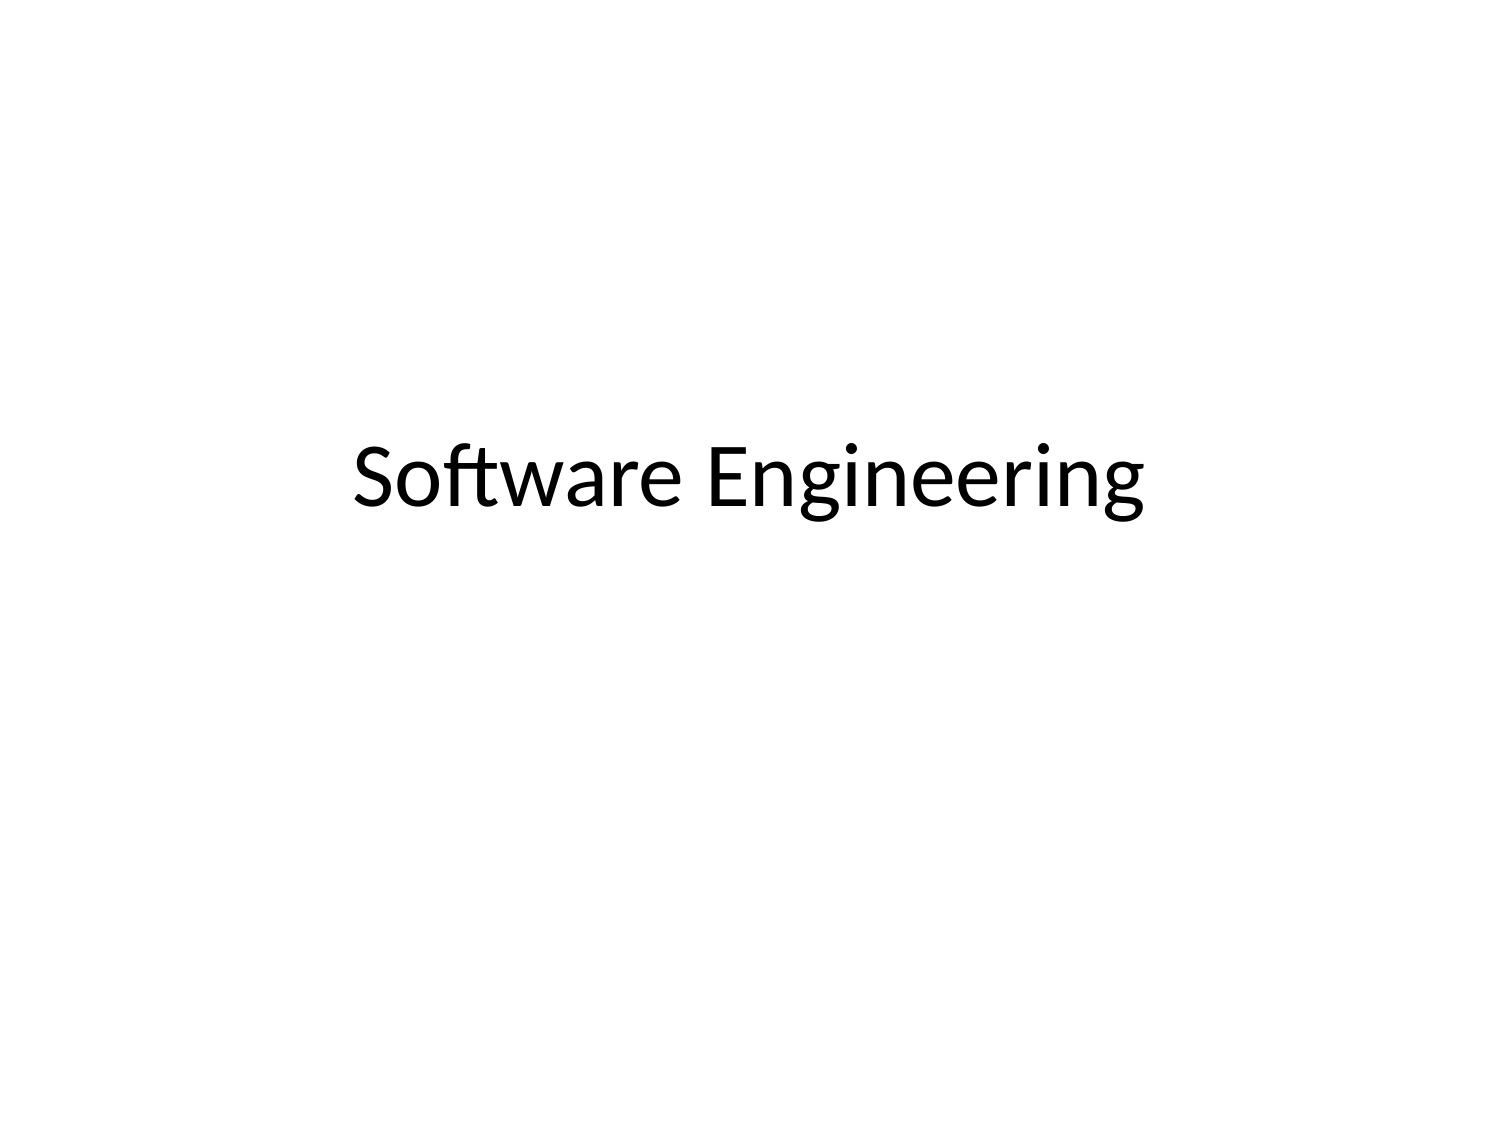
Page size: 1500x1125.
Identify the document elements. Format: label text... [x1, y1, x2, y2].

title Software Engineering [112, 349, 1388, 591]
